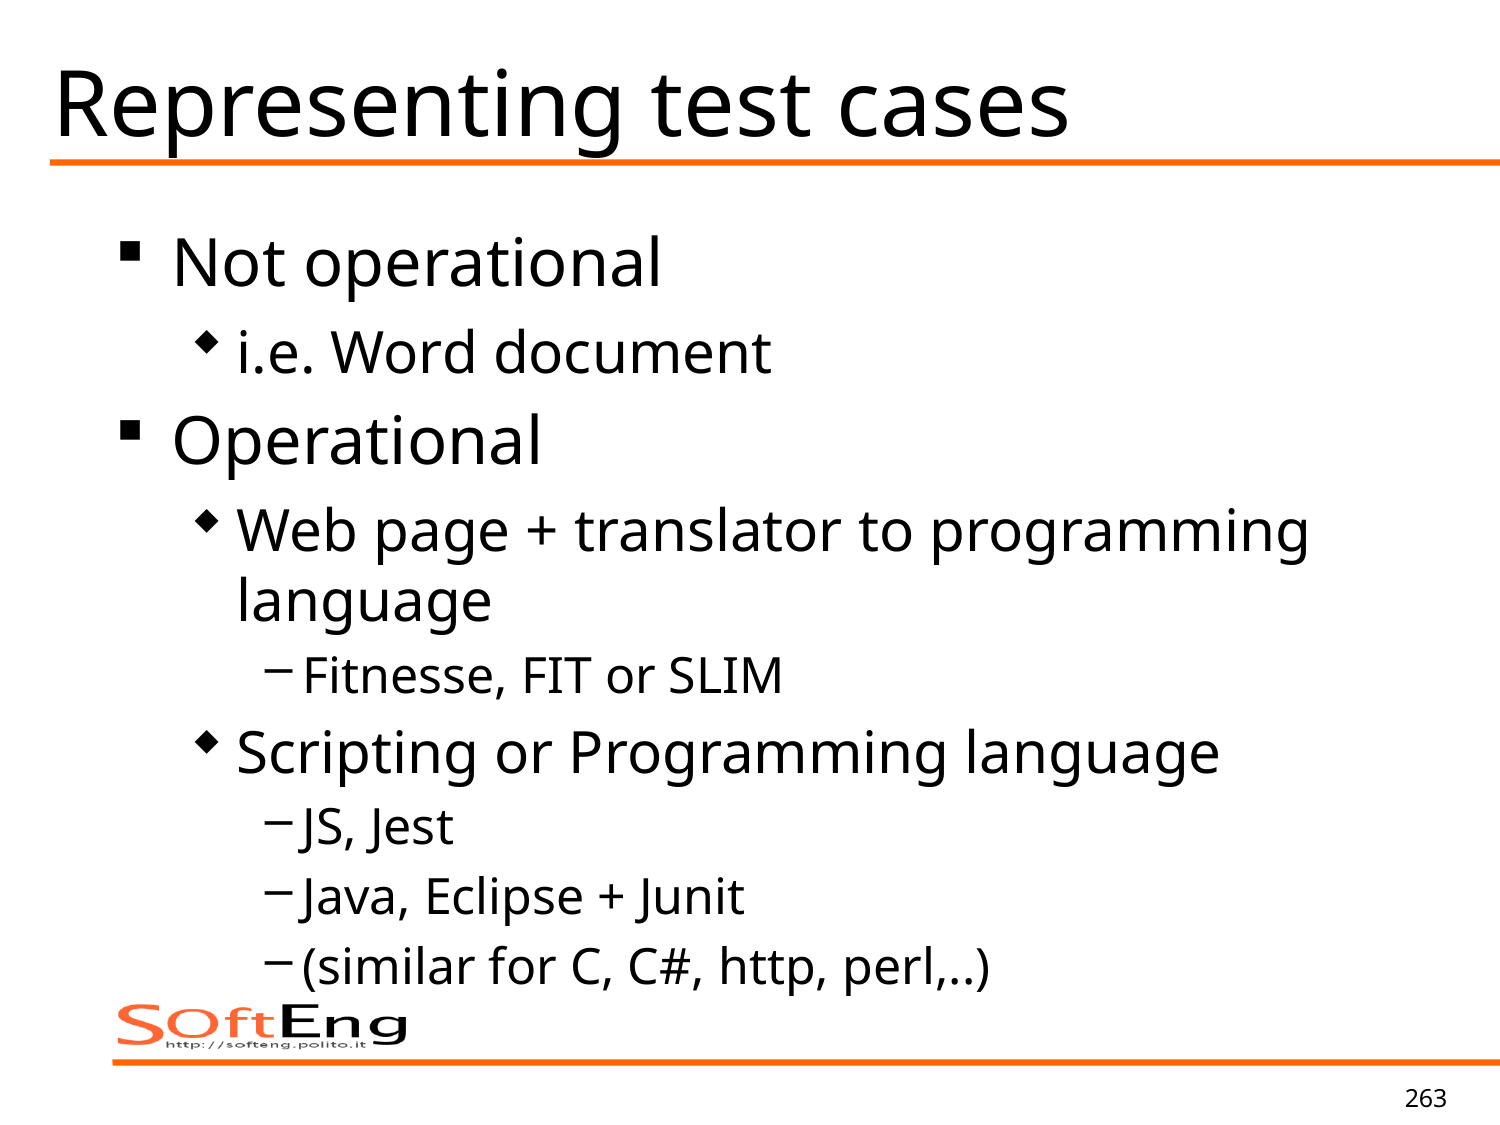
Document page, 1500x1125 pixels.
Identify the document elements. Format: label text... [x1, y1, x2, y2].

picture [112, 1000, 413, 1056]
title Representing test cases [37, 24, 1450, 175]
slide_number 263 [1237, 1074, 1463, 1125]
list Not operational i.e. Word document Operational Web page + translator to programming language Fitnesse, FIT or SLIM Scripting or Programming language JS, Jest Java, Eclipse + Junit (similar for C, C#, http, perl,..) [99, 212, 1450, 1000]
